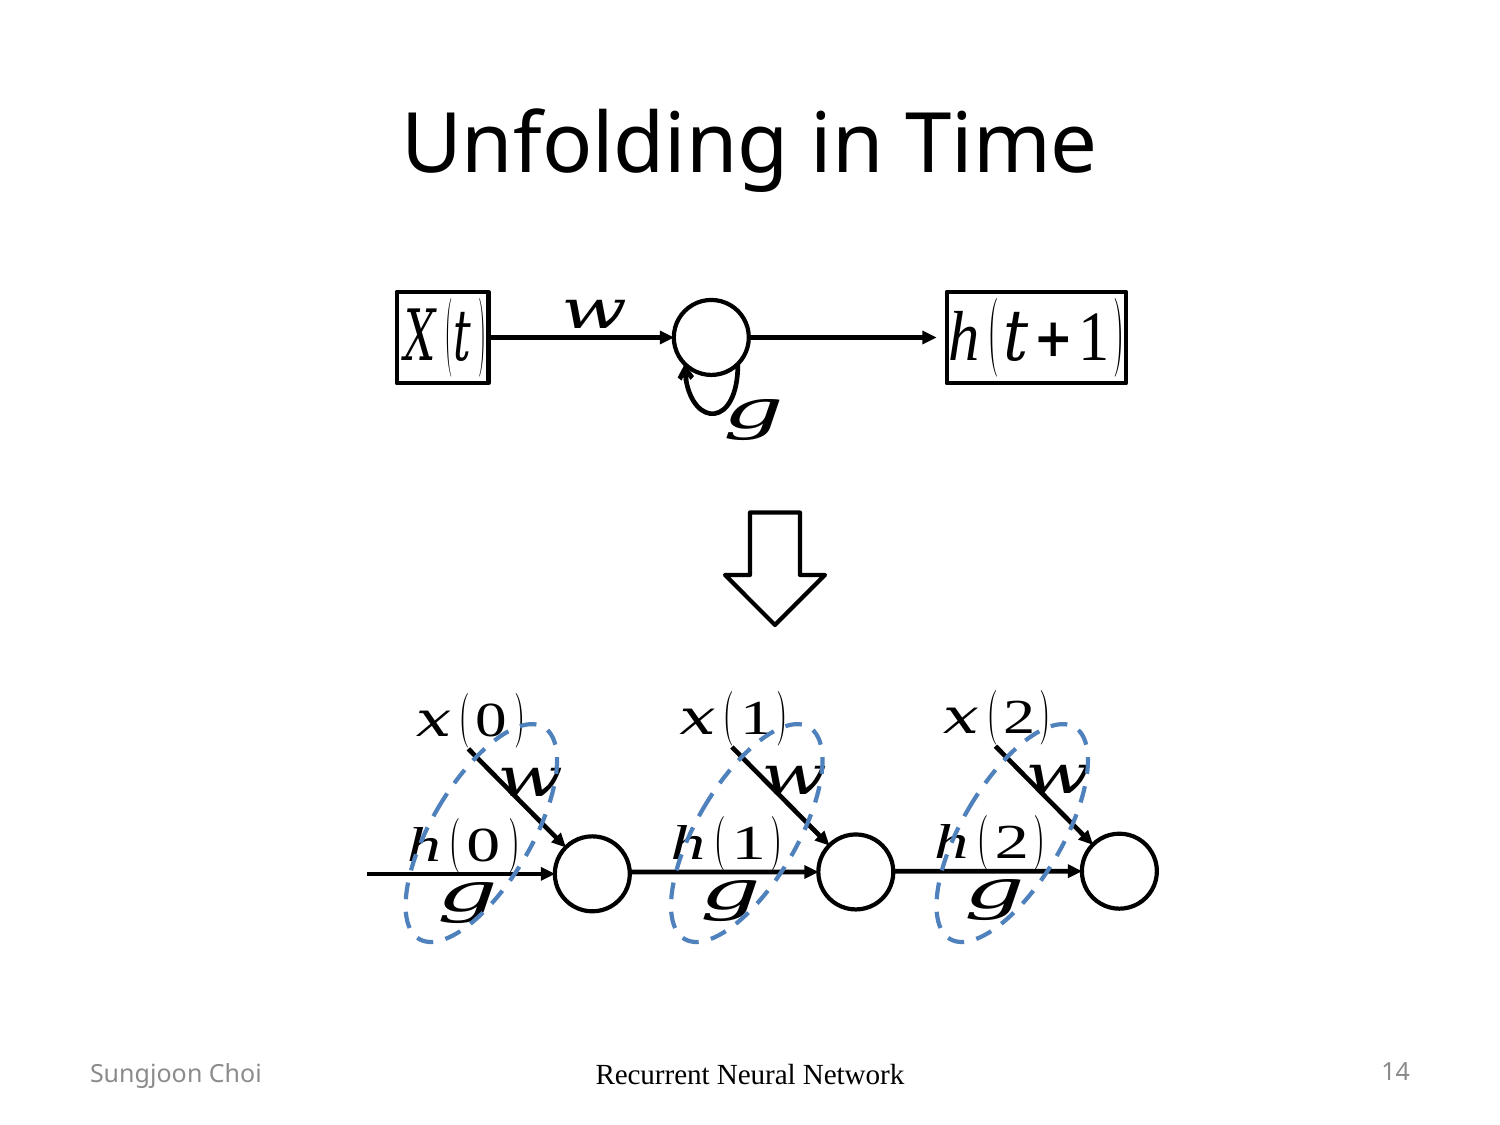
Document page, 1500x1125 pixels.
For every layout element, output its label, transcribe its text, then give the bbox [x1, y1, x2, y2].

text_box [1079, 831, 1159, 911]
text_box [552, 834, 632, 914]
text_box [723, 510, 827, 628]
text_box [486, 722, 558, 747]
text_box [671, 297, 751, 377]
text_box [816, 832, 896, 912]
footer Recurrent Neural Network [512, 1042, 988, 1103]
title Unfolding in Time [75, 45, 1425, 233]
text_box [669, 881, 778, 945]
text_box [409, 768, 526, 873]
text_box [403, 883, 509, 945]
text_box [754, 722, 823, 745]
text_box [674, 771, 795, 871]
text_box [939, 773, 1062, 870]
text_box [934, 879, 1045, 945]
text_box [731, 746, 830, 846]
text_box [995, 745, 1094, 845]
slide_number Sungjoon Choi [75, 1042, 425, 1103]
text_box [468, 748, 567, 848]
text_box [1021, 722, 1089, 744]
slide_number 14 [1074, 1042, 1425, 1103]
